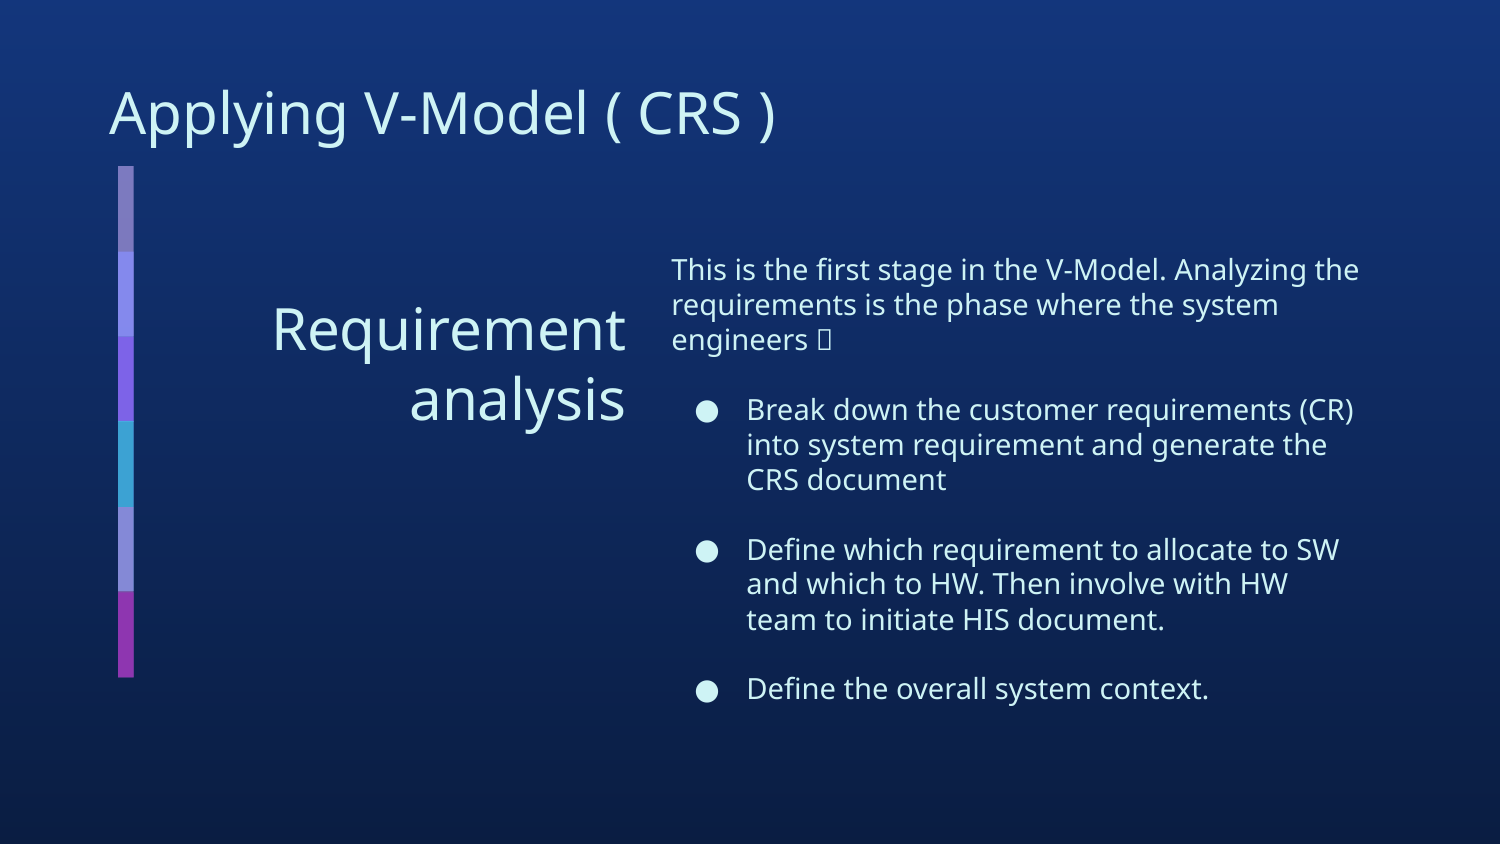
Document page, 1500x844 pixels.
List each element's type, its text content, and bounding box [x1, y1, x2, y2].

text_box Applying V-Model ( CRS ) [94, 61, 1359, 156]
list This is the first stage in the V-Model. Analyzing the requirements is the phase where the system engineers  Break down the customer requirements (CR) into system requirement and generate the CRS document Define which requirement to allocate to SW and which to HW. Then involve with HW team to initiate HIS document. Define the overall system context. [656, 236, 1382, 732]
title Requirement analysis [172, 277, 642, 388]
